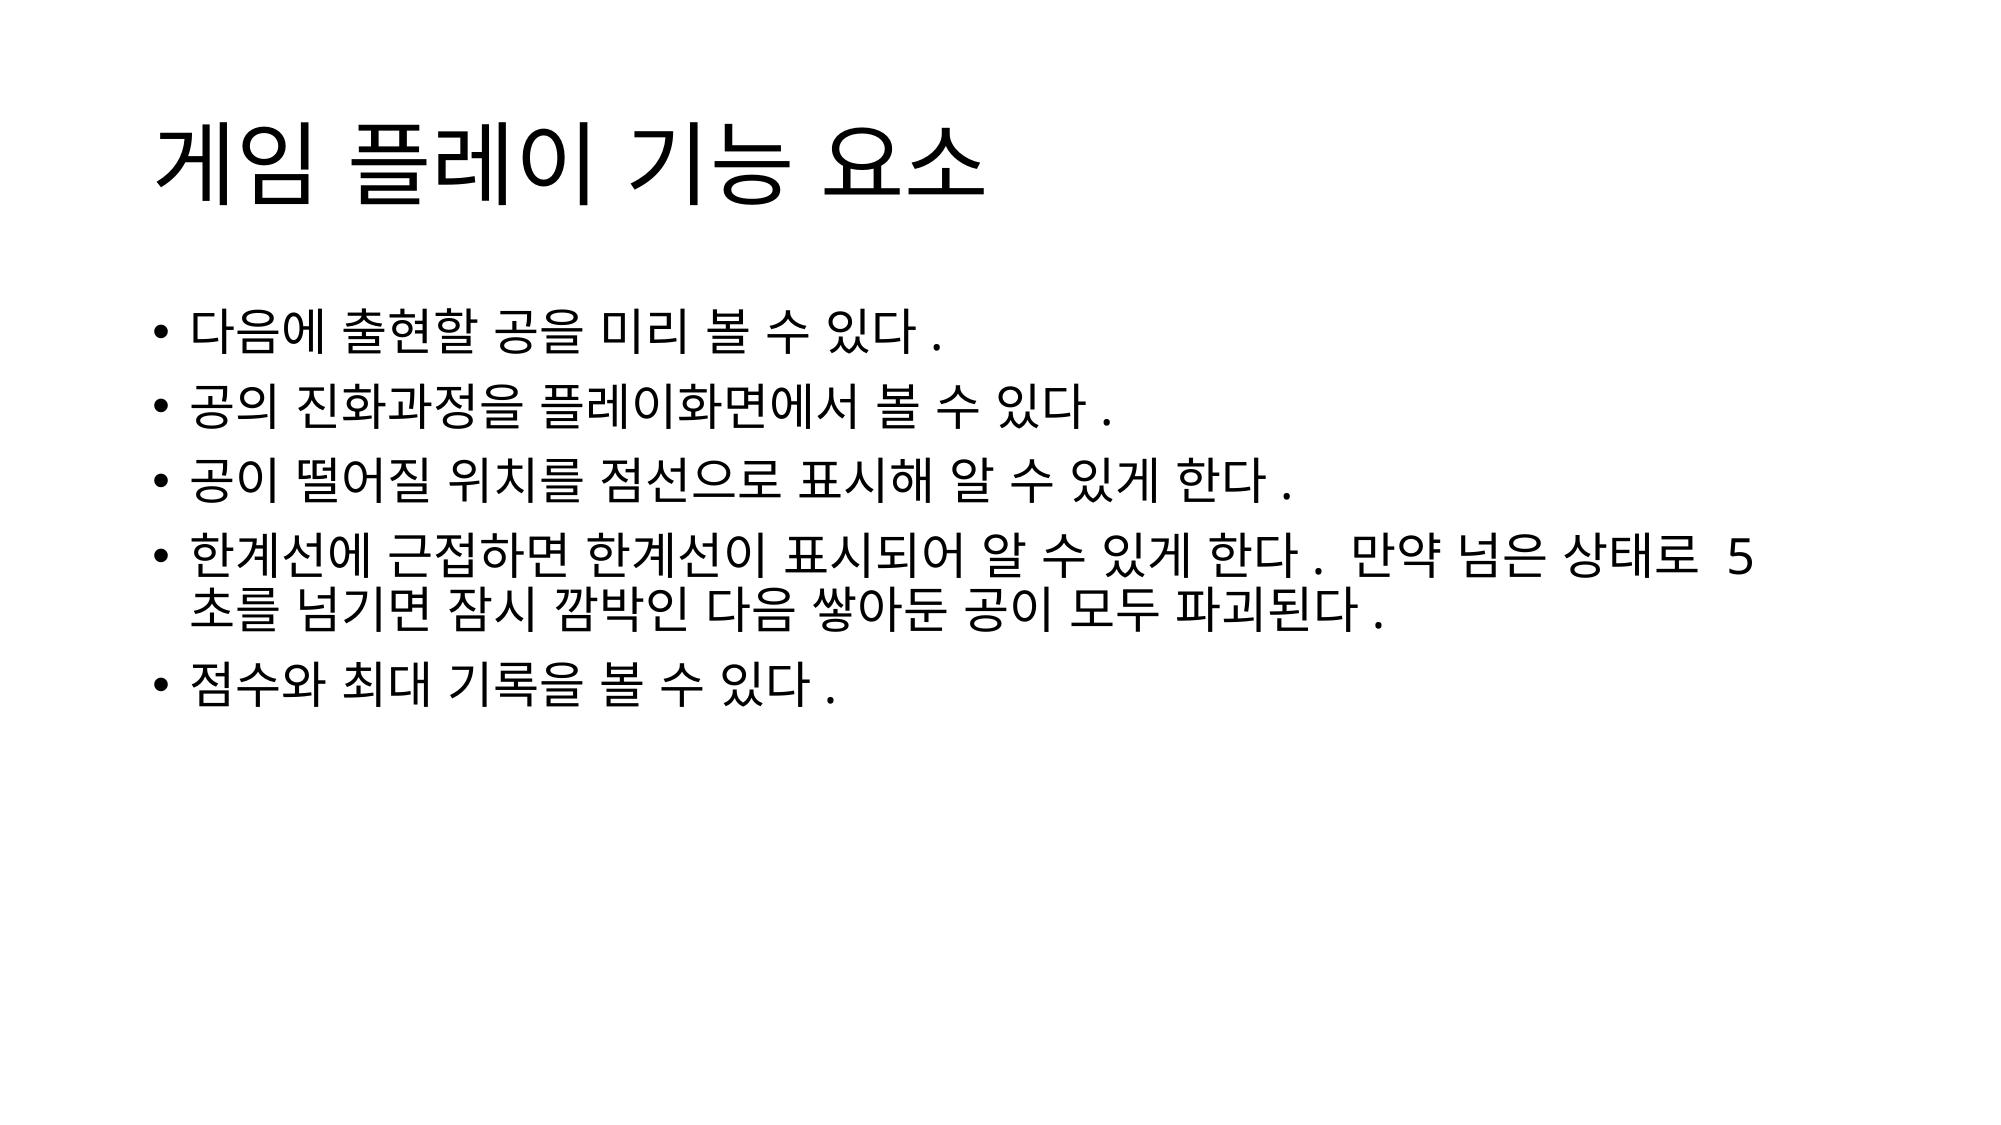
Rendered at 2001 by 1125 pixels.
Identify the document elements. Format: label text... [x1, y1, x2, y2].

title 게임 플레이 기능 요소 [137, 59, 1863, 278]
list 다음에 출현할 공을 미리 볼 수 있다. 공의 진화과정을 플레이화면에서 볼 수 있다. 공이 떨어질 위치를 점선으로 표시해 알 수 있게 한다. 한계선에 근접하면 한계선이 표시되어 알 수 있게 한다. 만약 넘은 상태로 5초를 넘기면 잠시 깜박인 다음 쌓아둔 공이 모두 파괴된다. 점수와 최대 기록을 볼 수 있다. [137, 299, 1863, 1014]
